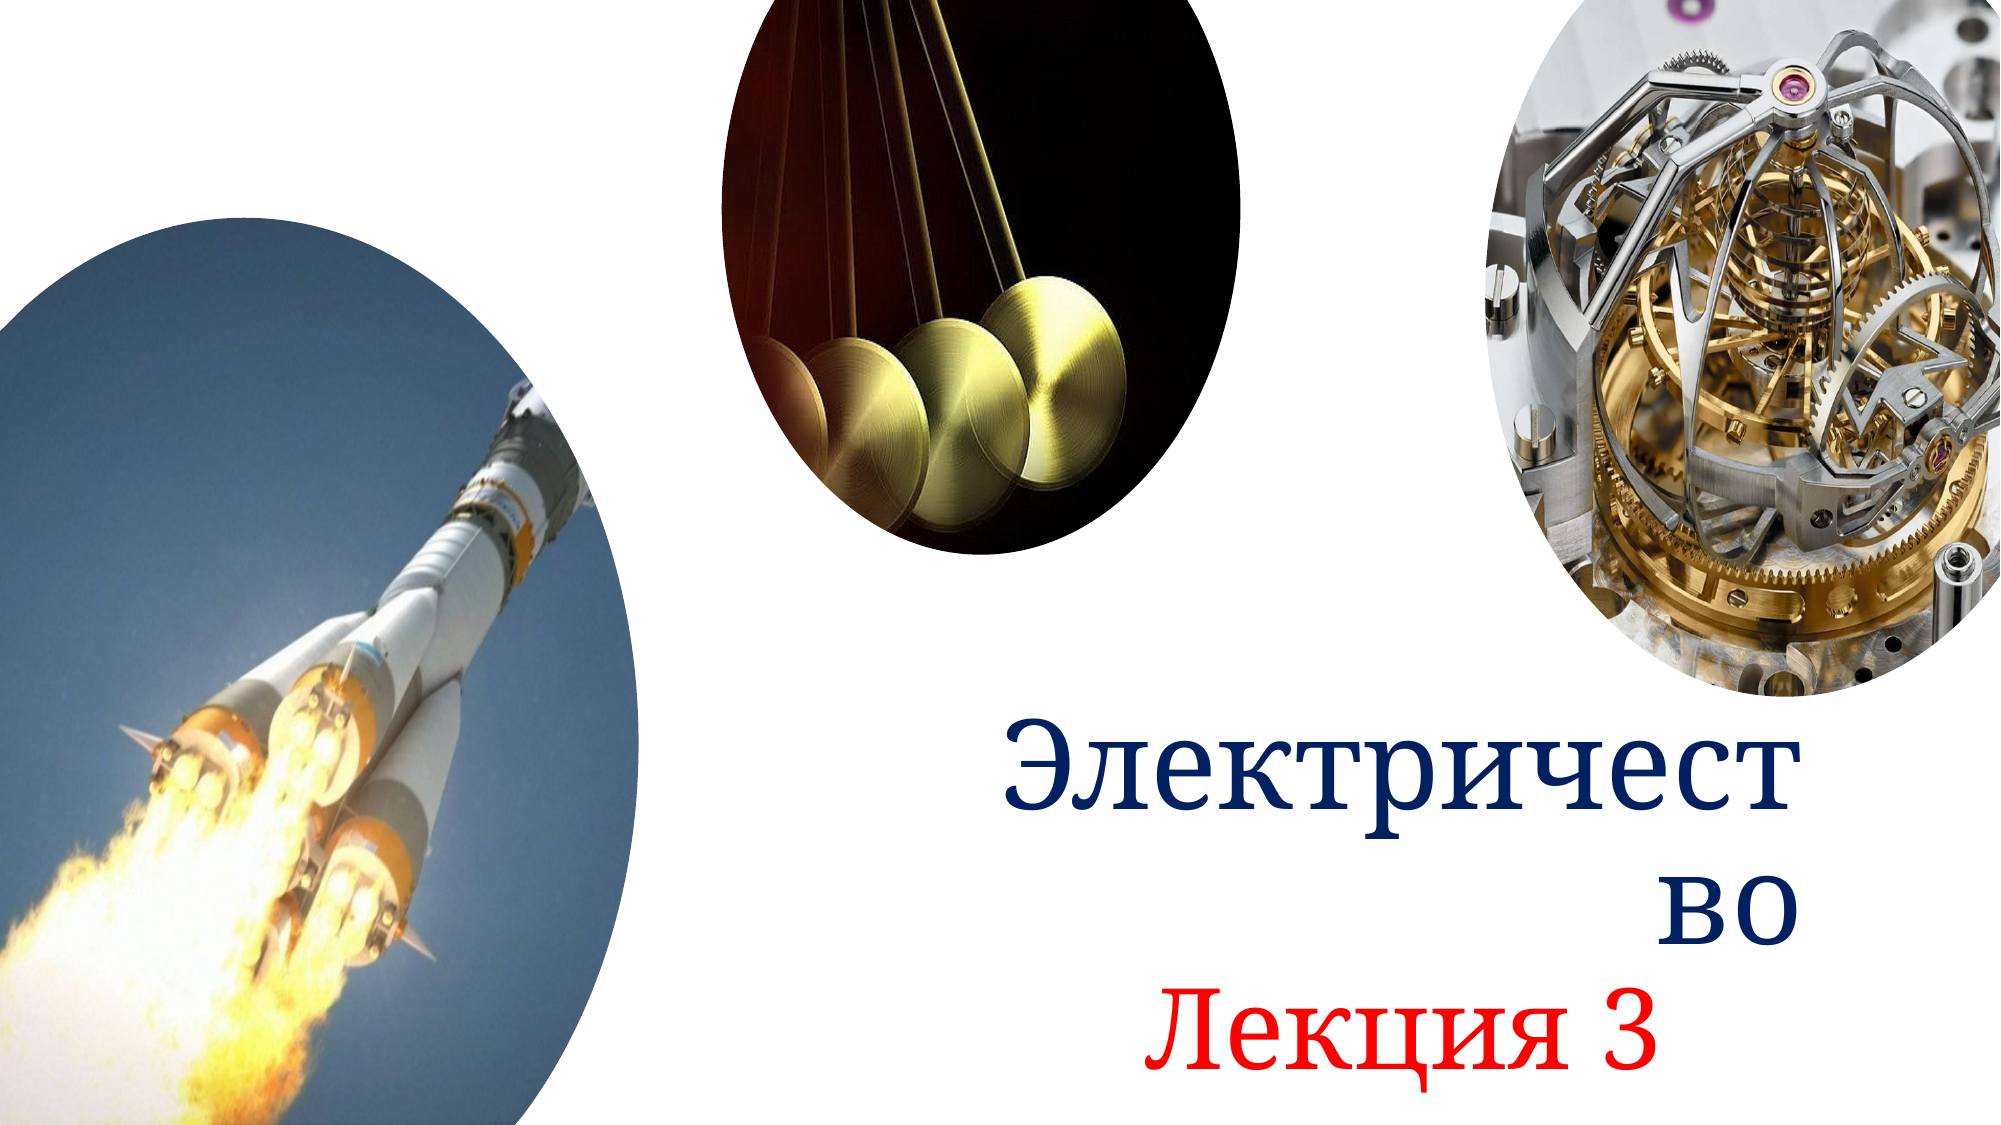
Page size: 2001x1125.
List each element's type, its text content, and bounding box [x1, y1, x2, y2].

picture [1485, 0, 2000, 697]
subtitle Лекция 3 [982, 989, 1678, 1102]
picture [721, 0, 1241, 555]
title Электричество [914, 693, 1819, 885]
picture [0, 217, 639, 1125]
